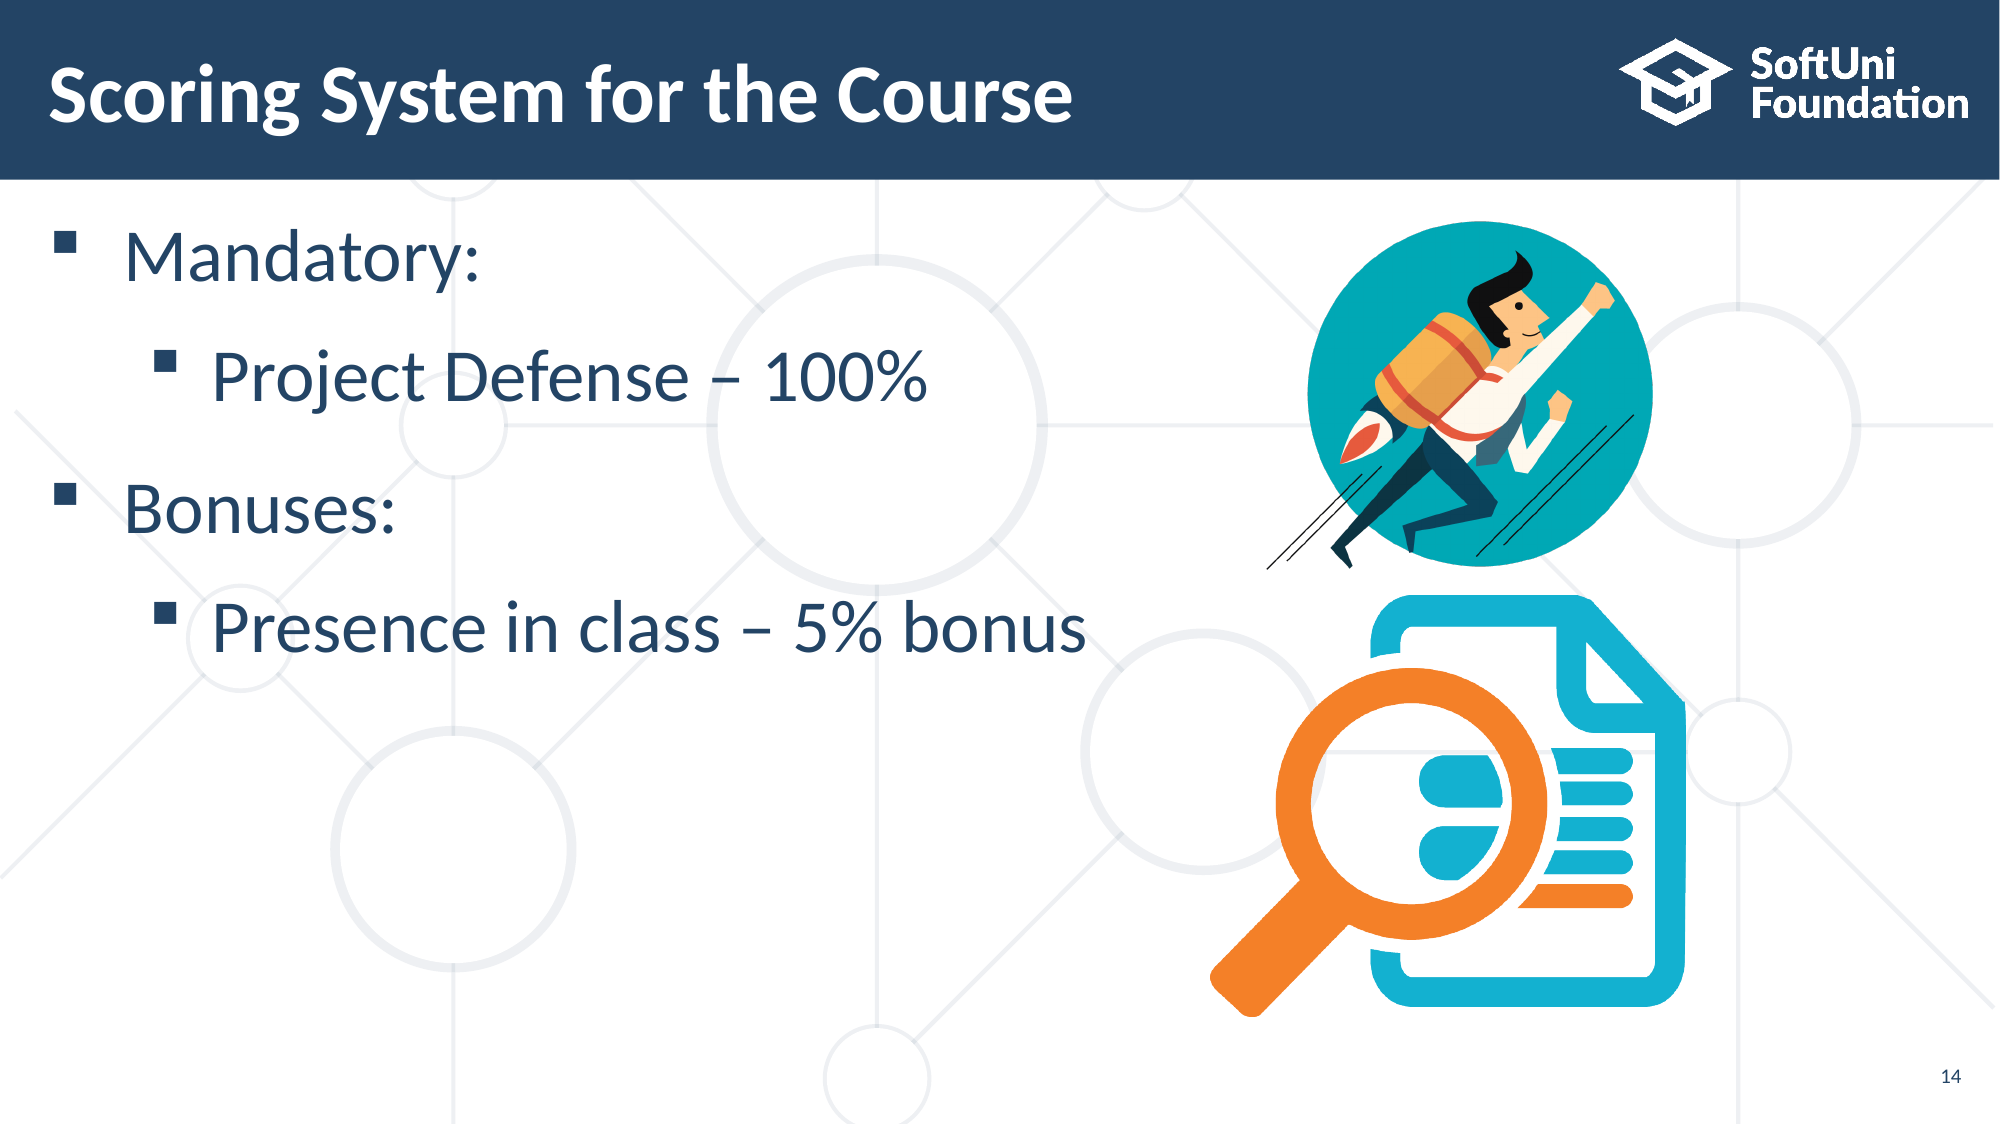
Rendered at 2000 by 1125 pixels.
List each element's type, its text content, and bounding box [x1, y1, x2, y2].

slide_number 14 [1896, 1049, 1968, 1101]
picture [1261, 212, 1698, 575]
picture [1618, 38, 1968, 126]
list Mandatory: Project Defense – 100% Bonuses: Presence in class – 5% bonus [31, 196, 1970, 1050]
title Scoring System for the Course [31, 16, 1591, 162]
picture [1210, 595, 1687, 1018]
